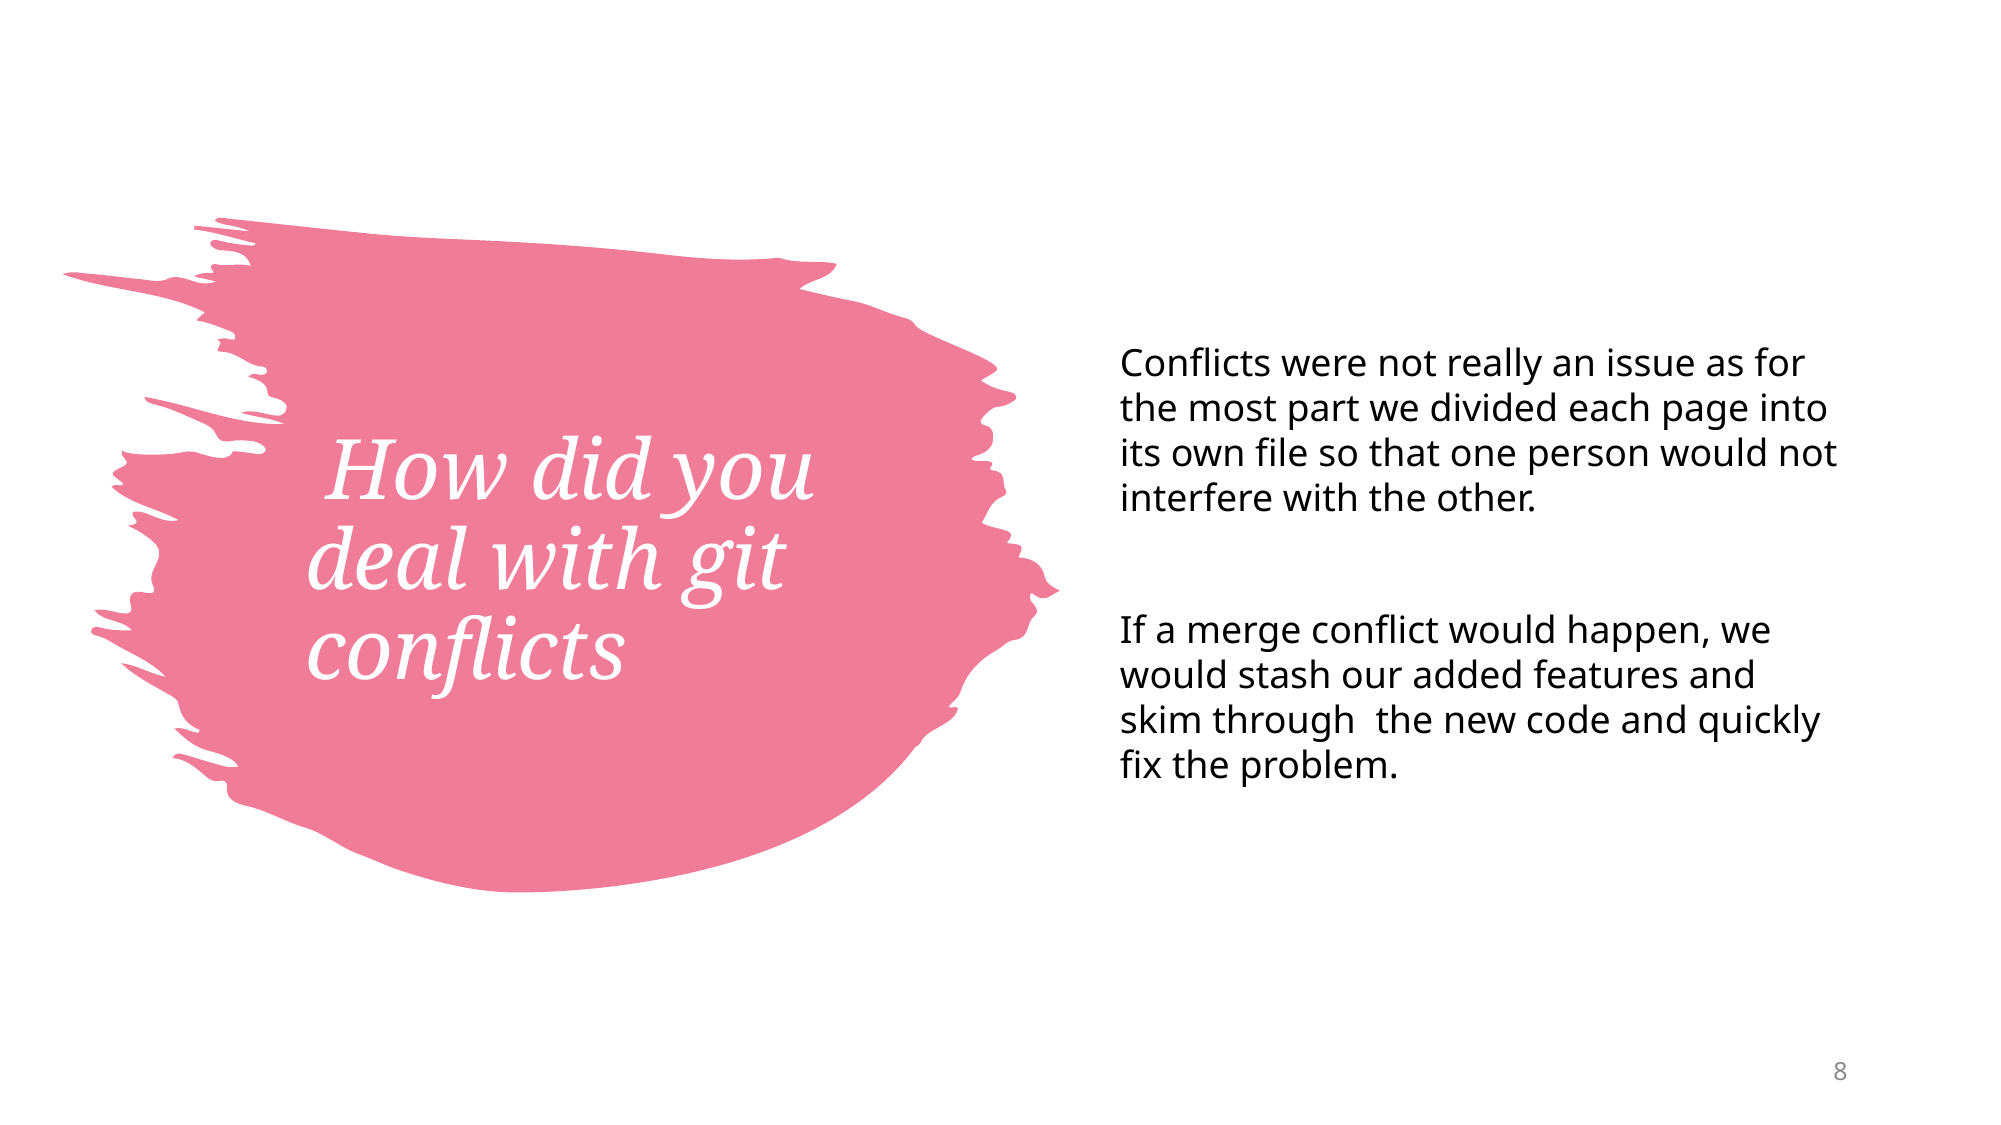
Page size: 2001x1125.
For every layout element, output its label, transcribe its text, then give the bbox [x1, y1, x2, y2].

list Conflicts were not really an issue as for the most part we divided each page into its own file so that one person would not interfere with the other. If a merge conflict would happen, we would stash our added features and skim through the new code and quickly fix the problem. [1104, 116, 1863, 1009]
title How did you deal with git conflicts [290, 367, 903, 758]
slide_number 8 [1412, 1042, 1863, 1103]
